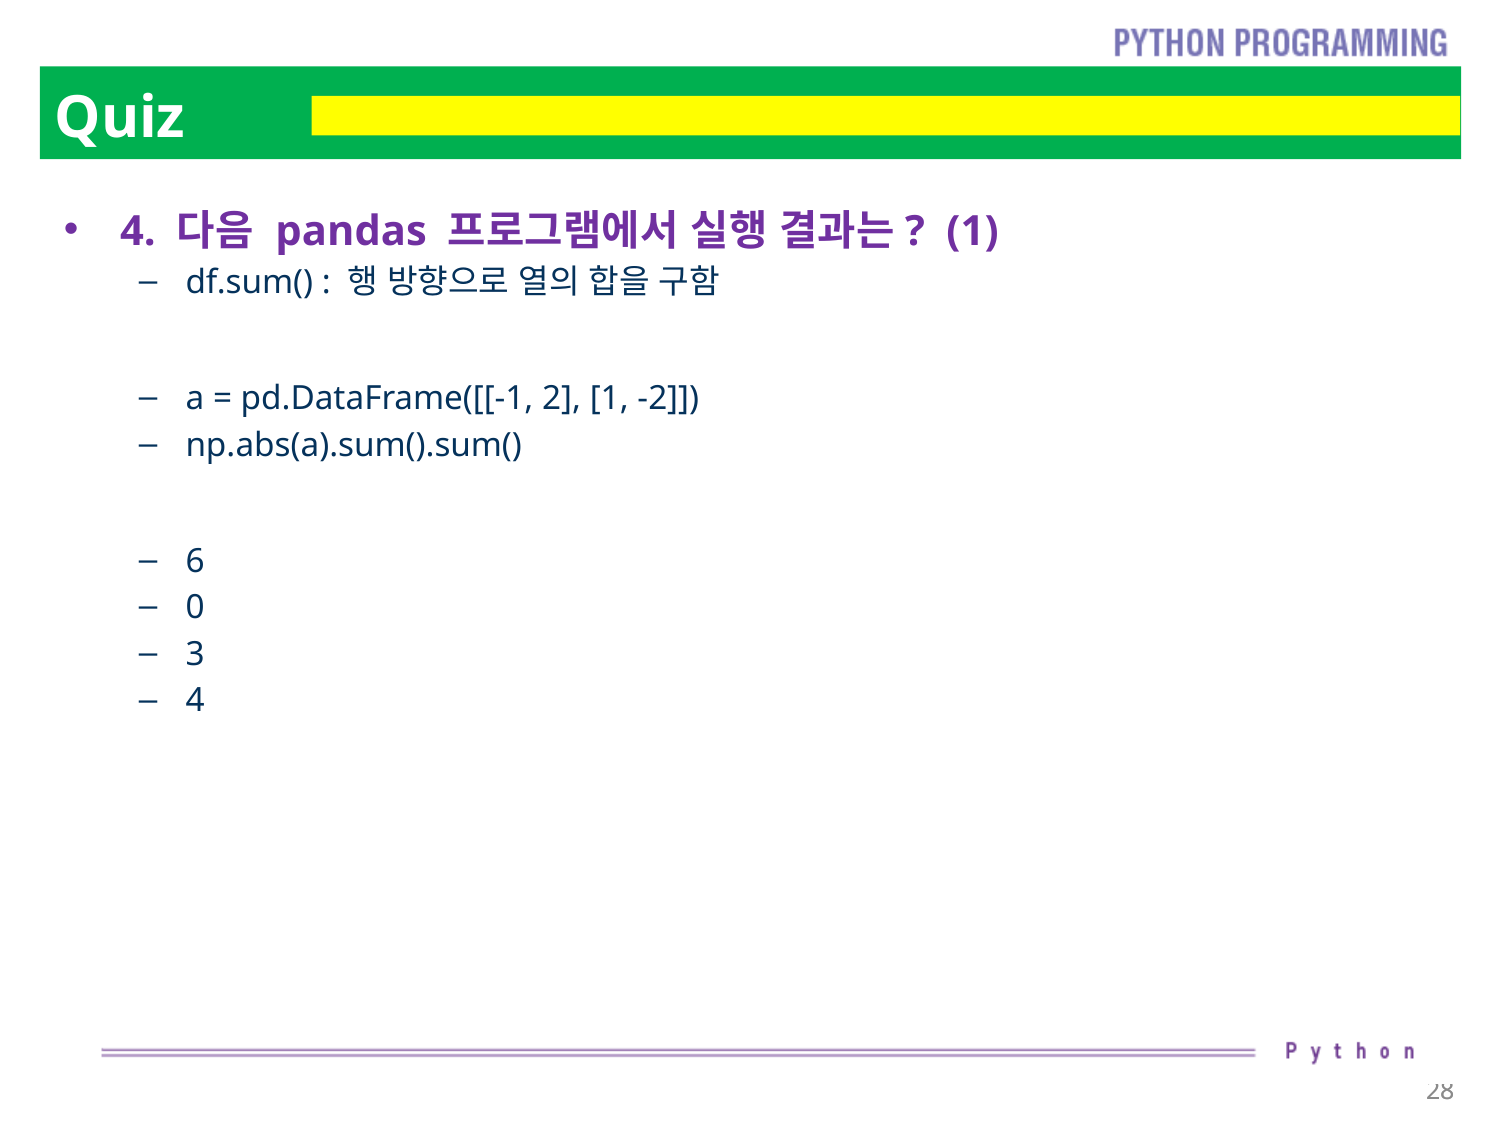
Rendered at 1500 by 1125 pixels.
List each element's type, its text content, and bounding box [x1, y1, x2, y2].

text_box [310, 94, 1462, 137]
picture [18, 1020, 1483, 1084]
title Quiz [39, 76, 1444, 152]
picture [1106, 13, 1462, 66]
slide_number 28 [1119, 1071, 1470, 1112]
list 4. 다음 pandas 프로그램에서 실행 결과는? (1) df.sum() : 행 방향으로 열의 합을 구함 a = pd.DataFrame([[-1, 2], [1, -2]]) np.abs(a).sum().sum() 6 0 3 4 [48, 195, 1461, 1041]
